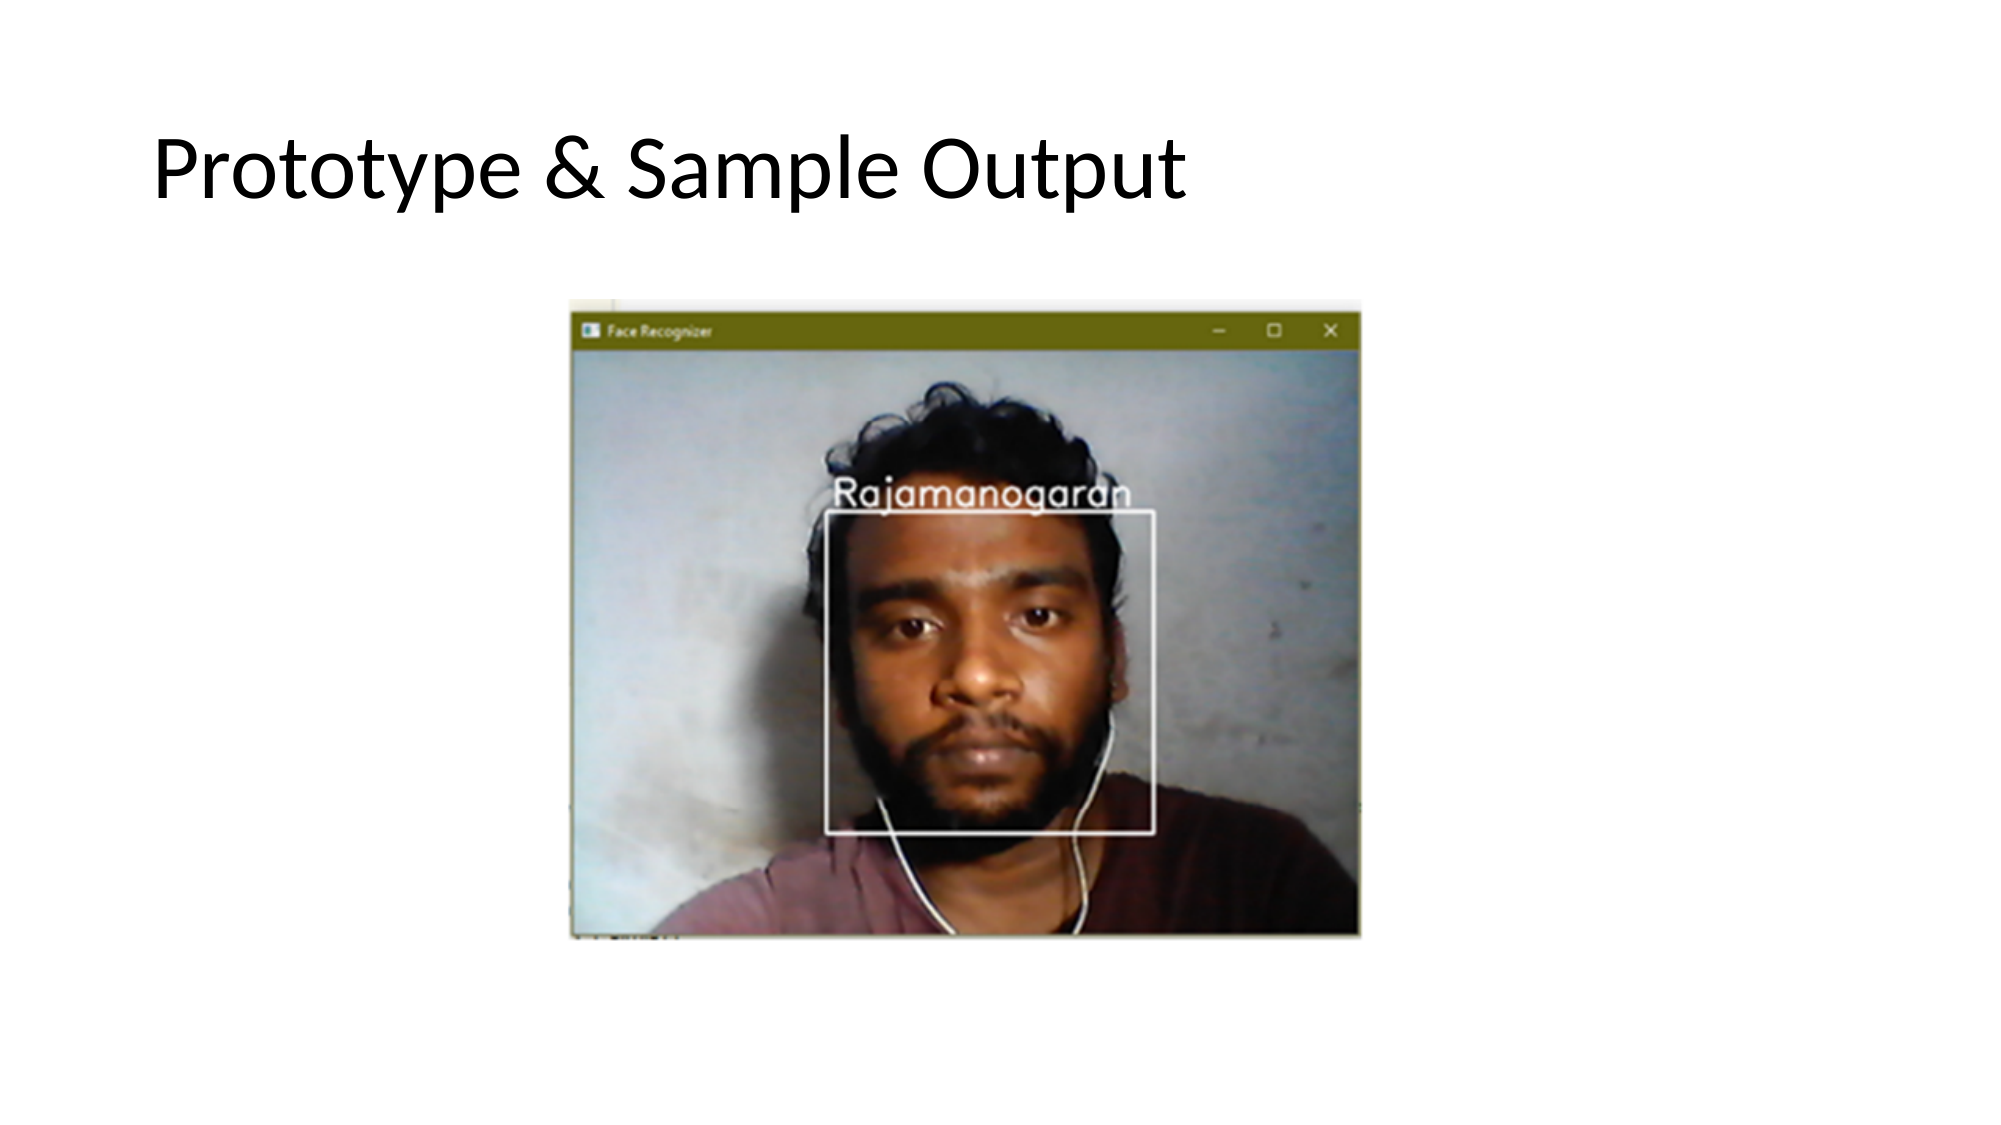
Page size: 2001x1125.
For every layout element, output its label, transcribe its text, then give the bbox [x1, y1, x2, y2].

picture [484, 299, 1485, 955]
title Prototype & Sample Output [137, 59, 1863, 278]
list [137, 299, 1863, 1014]
